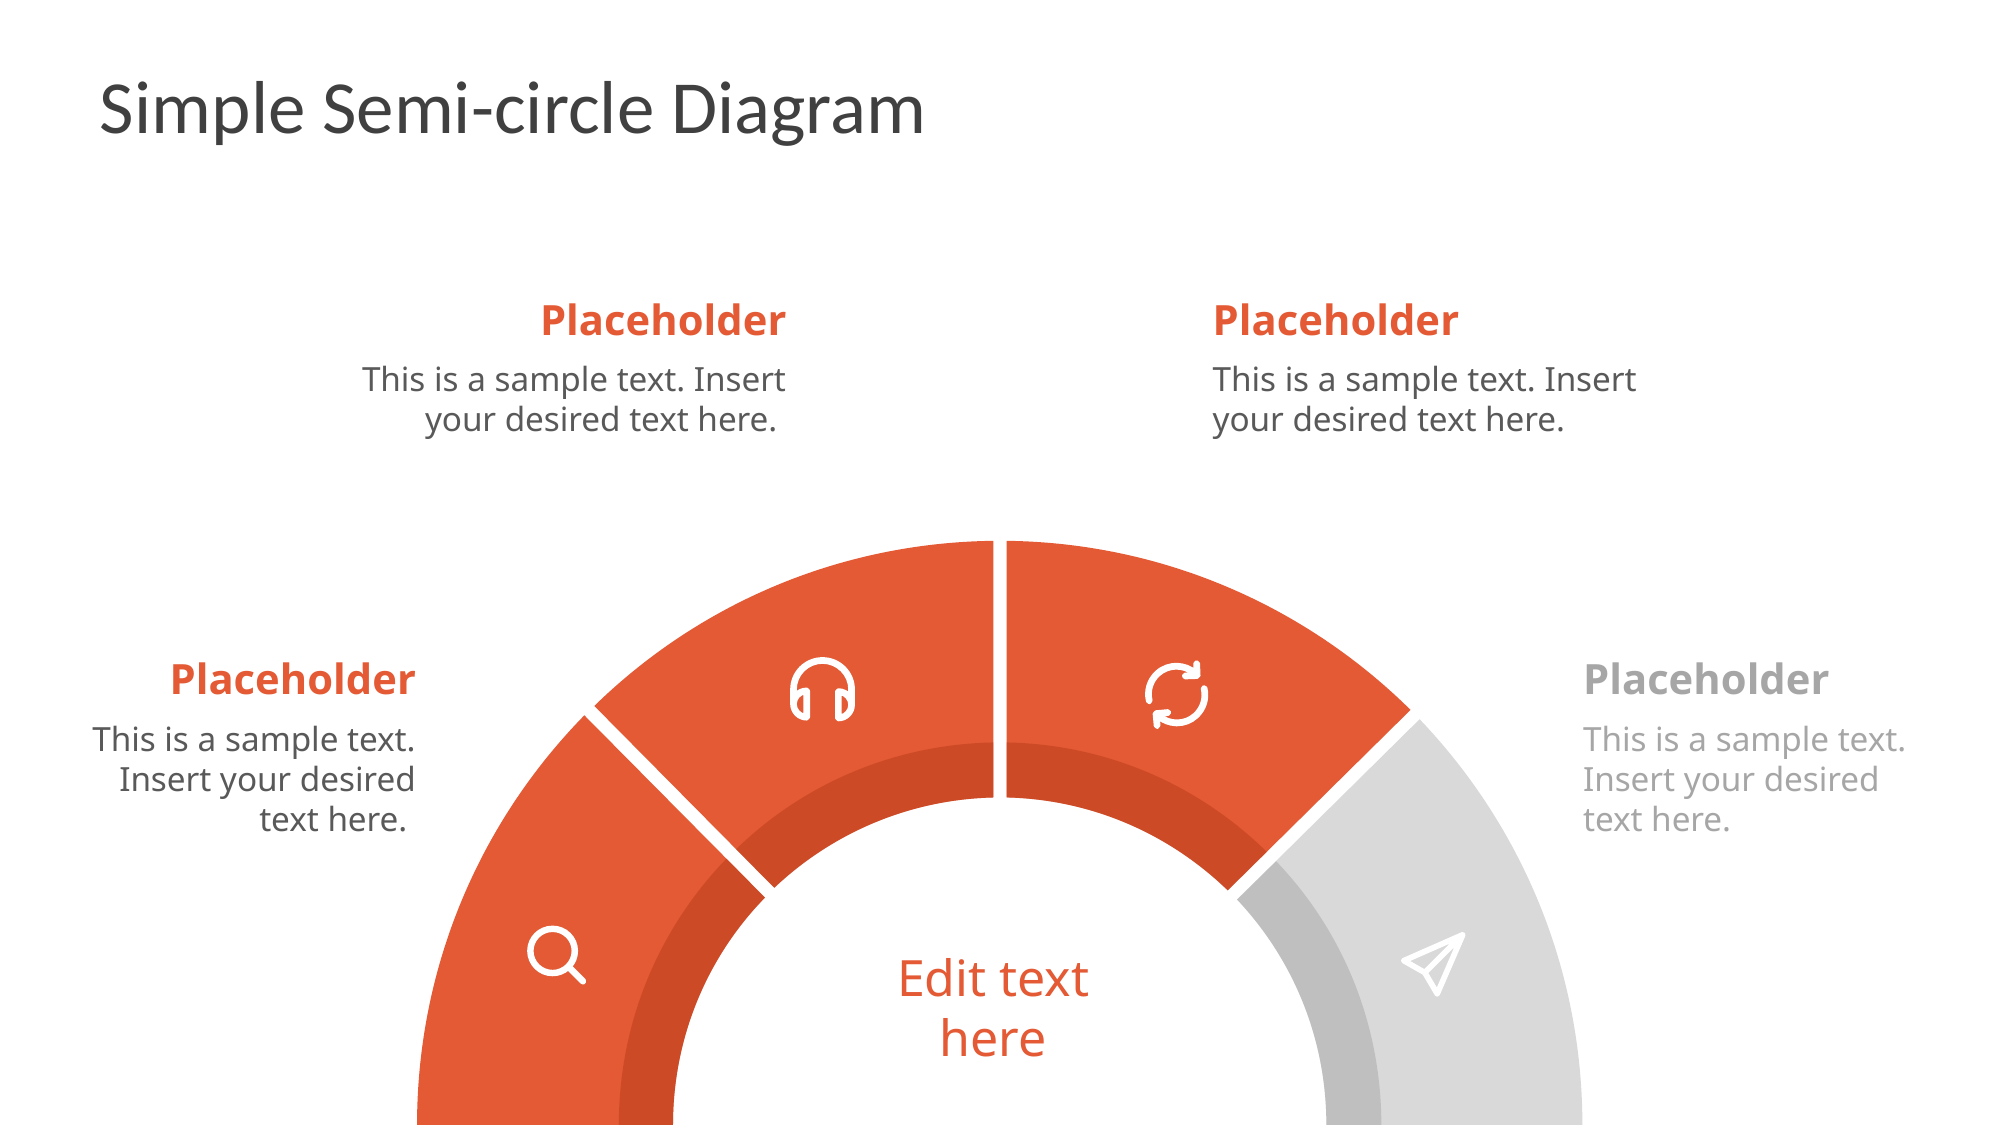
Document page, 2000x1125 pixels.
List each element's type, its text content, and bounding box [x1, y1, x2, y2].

text_box [1006, 742, 1267, 891]
text_box [1402, 933, 1465, 996]
title Simple Semi-circle Diagram [99, 45, 1900, 162]
text_box Placeholder [78, 645, 417, 711]
text_box [1276, 719, 1583, 1125]
text_box [1006, 540, 1411, 852]
text_box [736, 742, 994, 888]
text_box Placeholder [326, 285, 787, 351]
text_box [791, 658, 854, 720]
text_box Edit text here [769, 938, 1217, 1074]
text_box [1237, 861, 1382, 1125]
text_box This is a sample text. Insert your desired text here. [1583, 711, 1922, 846]
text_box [1144, 661, 1209, 728]
text_box [594, 540, 994, 850]
text_box [417, 715, 726, 1125]
text_box This is a sample text. Insert your desired text here. [326, 351, 787, 446]
text_box Placeholder [1212, 285, 1674, 351]
text_box Placeholder [1583, 645, 1922, 711]
text_box This is a sample text. Insert your desired text here. [1212, 351, 1674, 446]
text_box This is a sample text. Insert your desired text here. [78, 711, 417, 846]
text_box [528, 927, 585, 983]
text_box [618, 858, 765, 1125]
